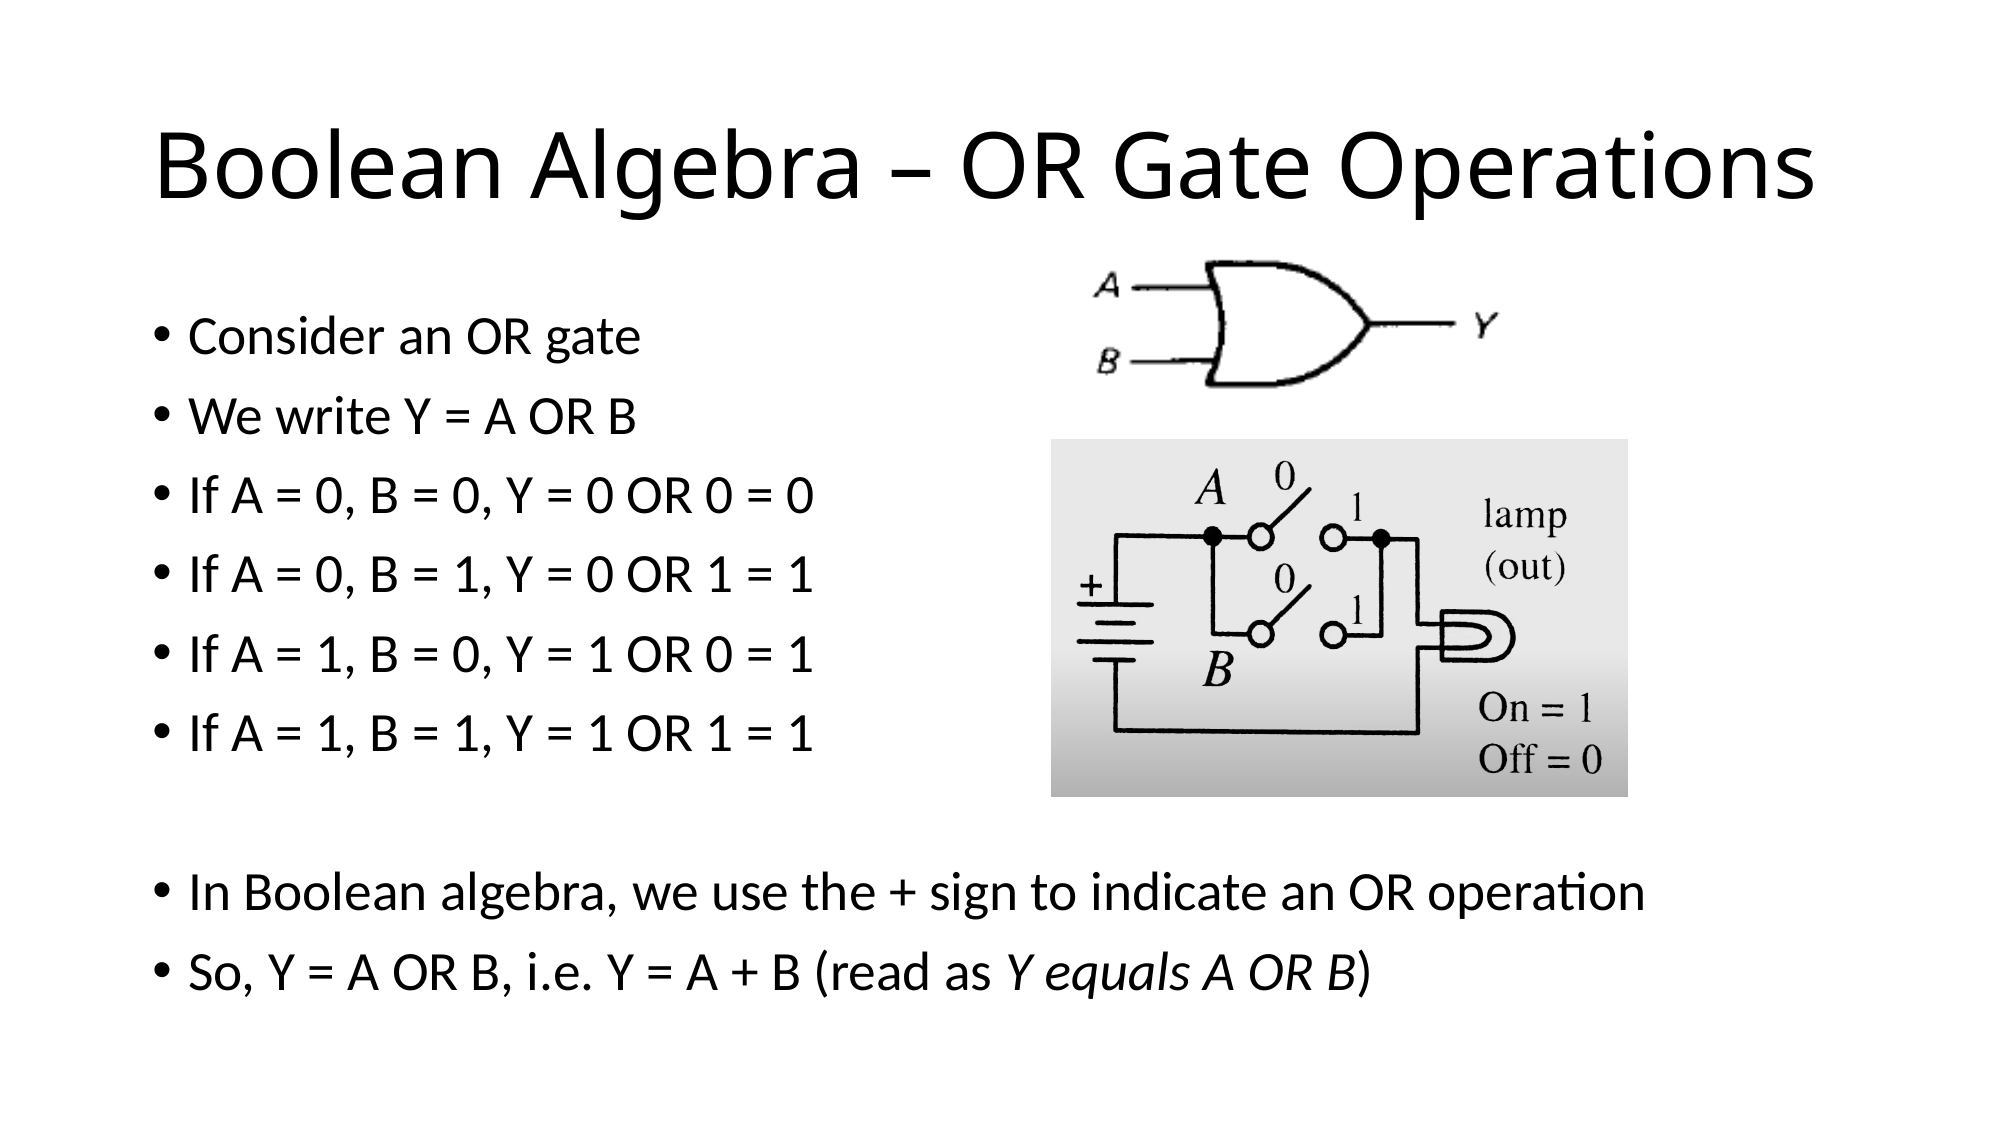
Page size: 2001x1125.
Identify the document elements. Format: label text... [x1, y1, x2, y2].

list Consider an OR gate We write Y = A OR B If A = 0, B = 0, Y = 0 OR 0 = 0 If A = 0, B = 1, Y = 0 OR 1 = 1 If A = 1, B = 0, Y = 1 OR 0 = 1 If A = 1, B = 1, Y = 1 OR 1 = 1 In Boolean algebra, we use the + sign to indicate an OR operation So, Y = A OR B, i.e. Y = A + B (read as Y equals A OR B) [137, 299, 1863, 1014]
picture [1039, 224, 1511, 429]
title Boolean Algebra – OR Gate Operations [137, 59, 1863, 278]
picture [1050, 439, 1628, 797]
